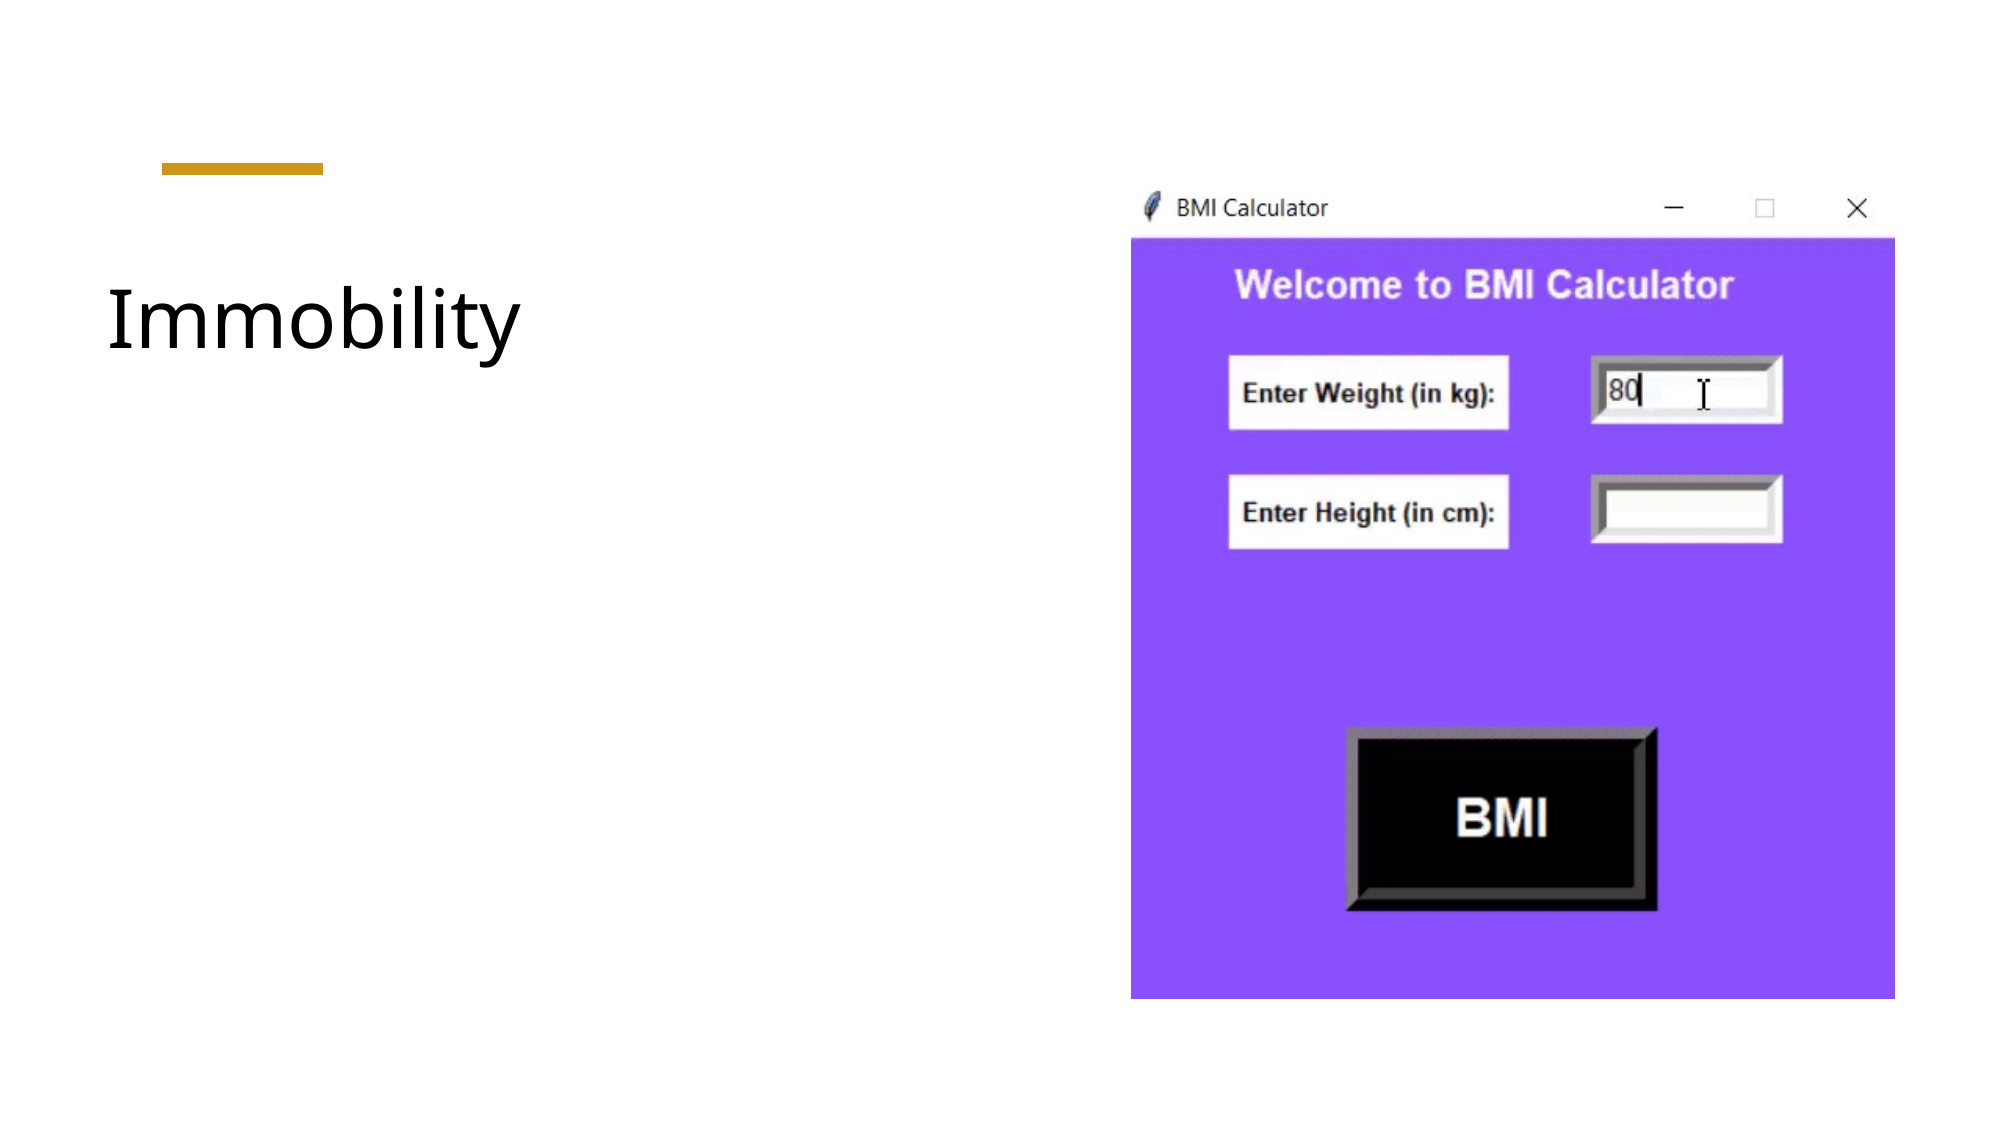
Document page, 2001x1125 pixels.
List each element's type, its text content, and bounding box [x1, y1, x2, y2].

picture [1131, 185, 1895, 999]
title Immobility [92, 259, 790, 373]
